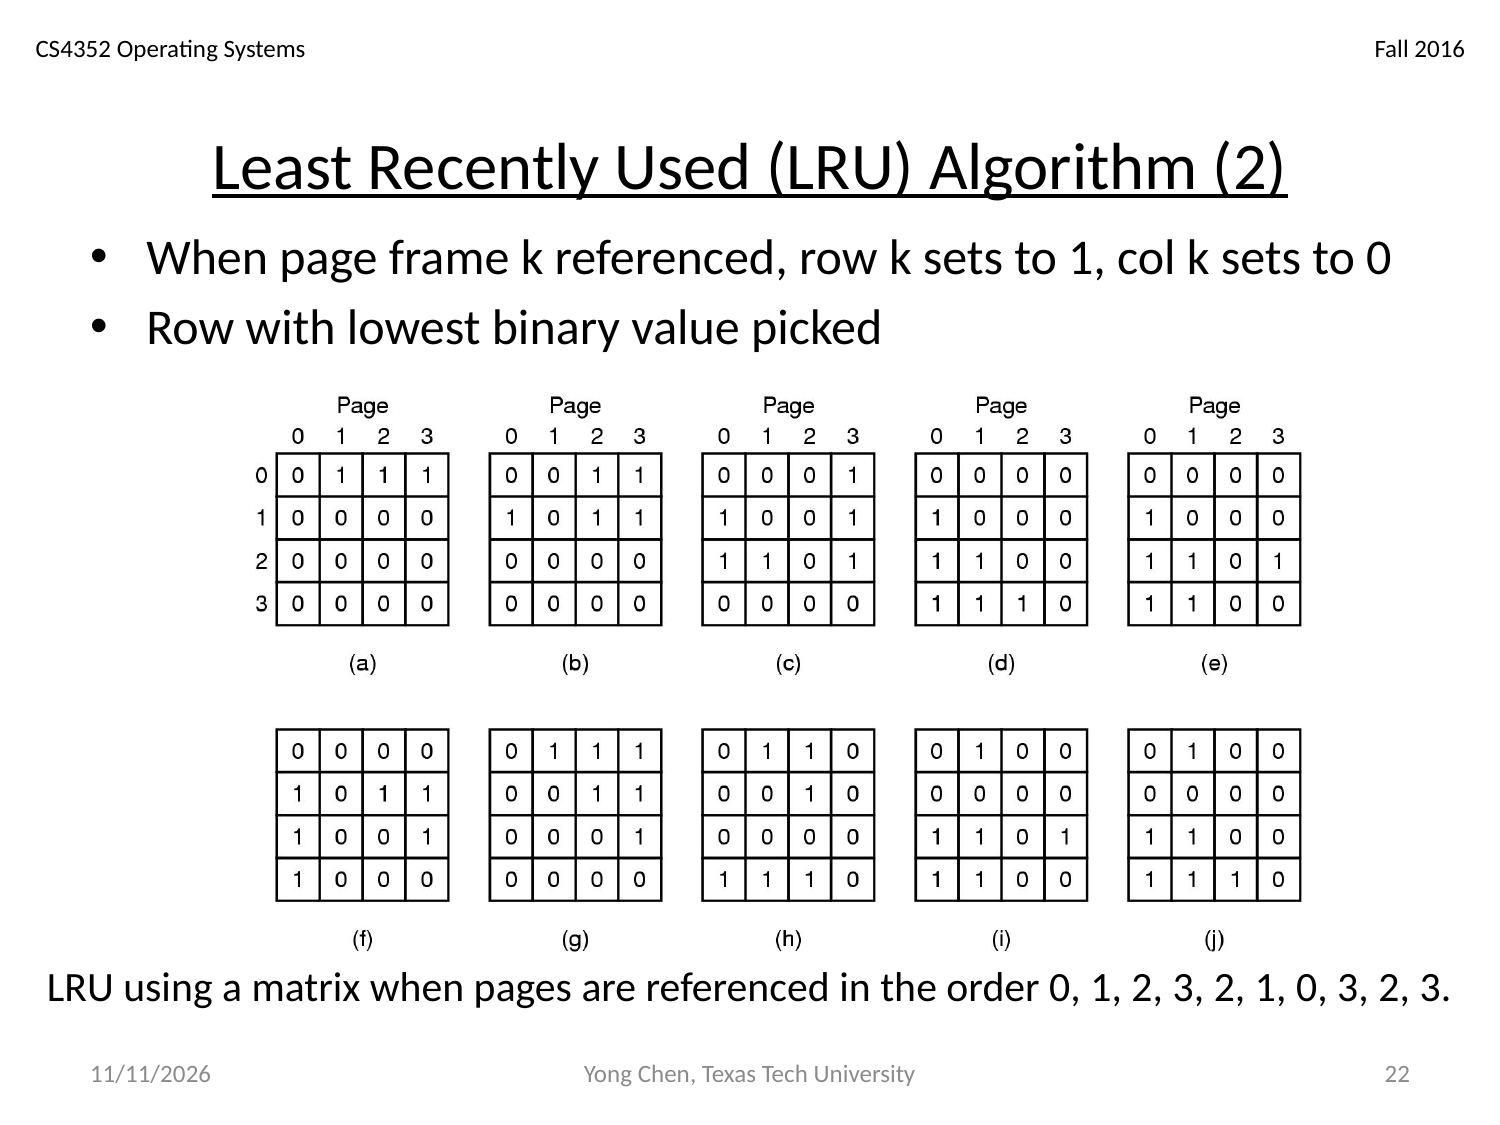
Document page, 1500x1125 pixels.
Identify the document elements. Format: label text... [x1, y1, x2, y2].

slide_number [75, 1073, 425, 1103]
text_box LRU using a matrix when pages are referenced in the order 0, 1, 2, 3, 2, 1, 0, 3, 2, 3. [0, 952, 1500, 1073]
slide_number 22 [1074, 1073, 1425, 1103]
picture [255, 386, 1304, 953]
footer Yong Chen, Texas Tech University [512, 1073, 988, 1103]
list When page frame k referenced, row k sets to 1, col k sets to 0 Row with lowest binary value picked [75, 218, 1425, 952]
title Least Recently Used (LRU) Algorithm (2) [75, 115, 1425, 218]
